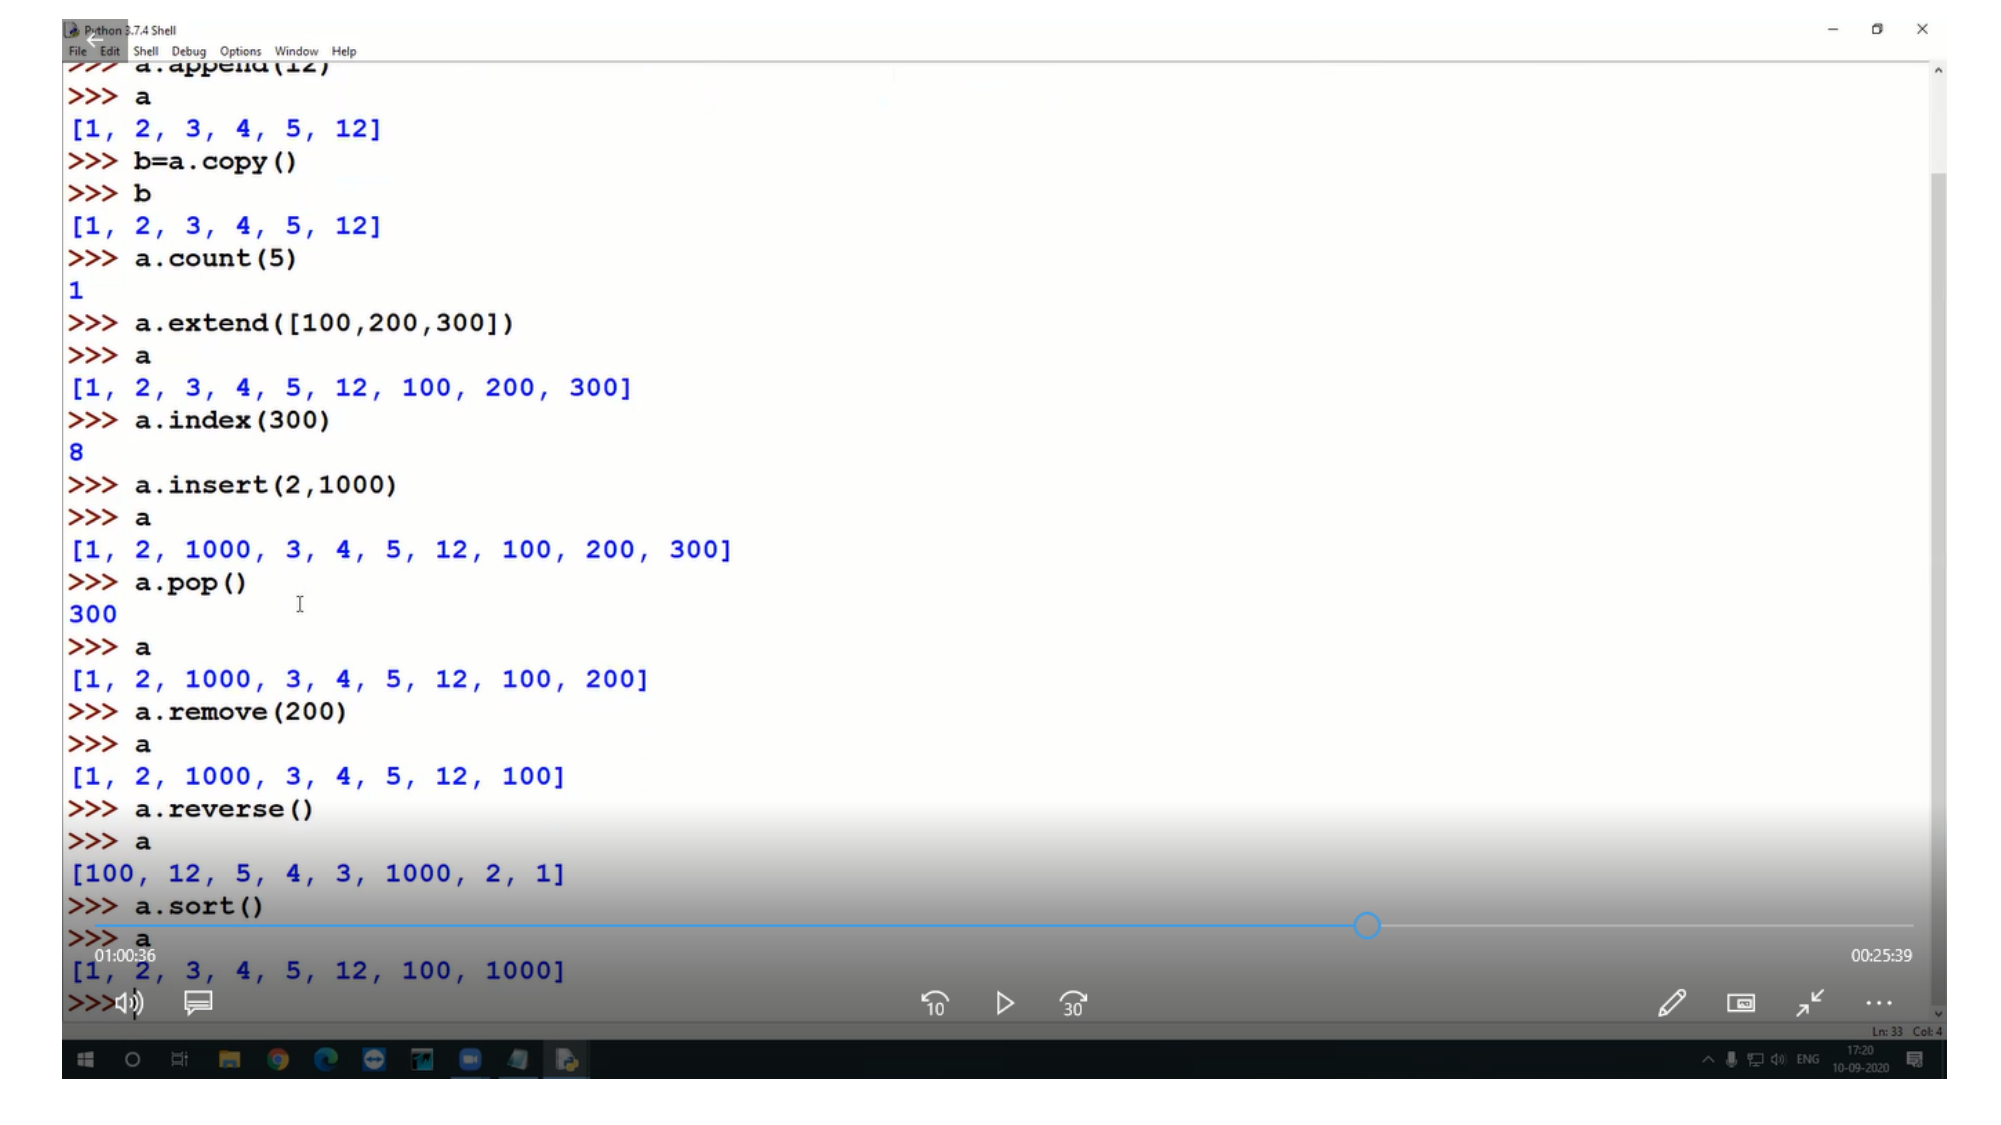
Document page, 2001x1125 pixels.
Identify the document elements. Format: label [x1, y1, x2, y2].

list [62, 19, 1947, 1079]
